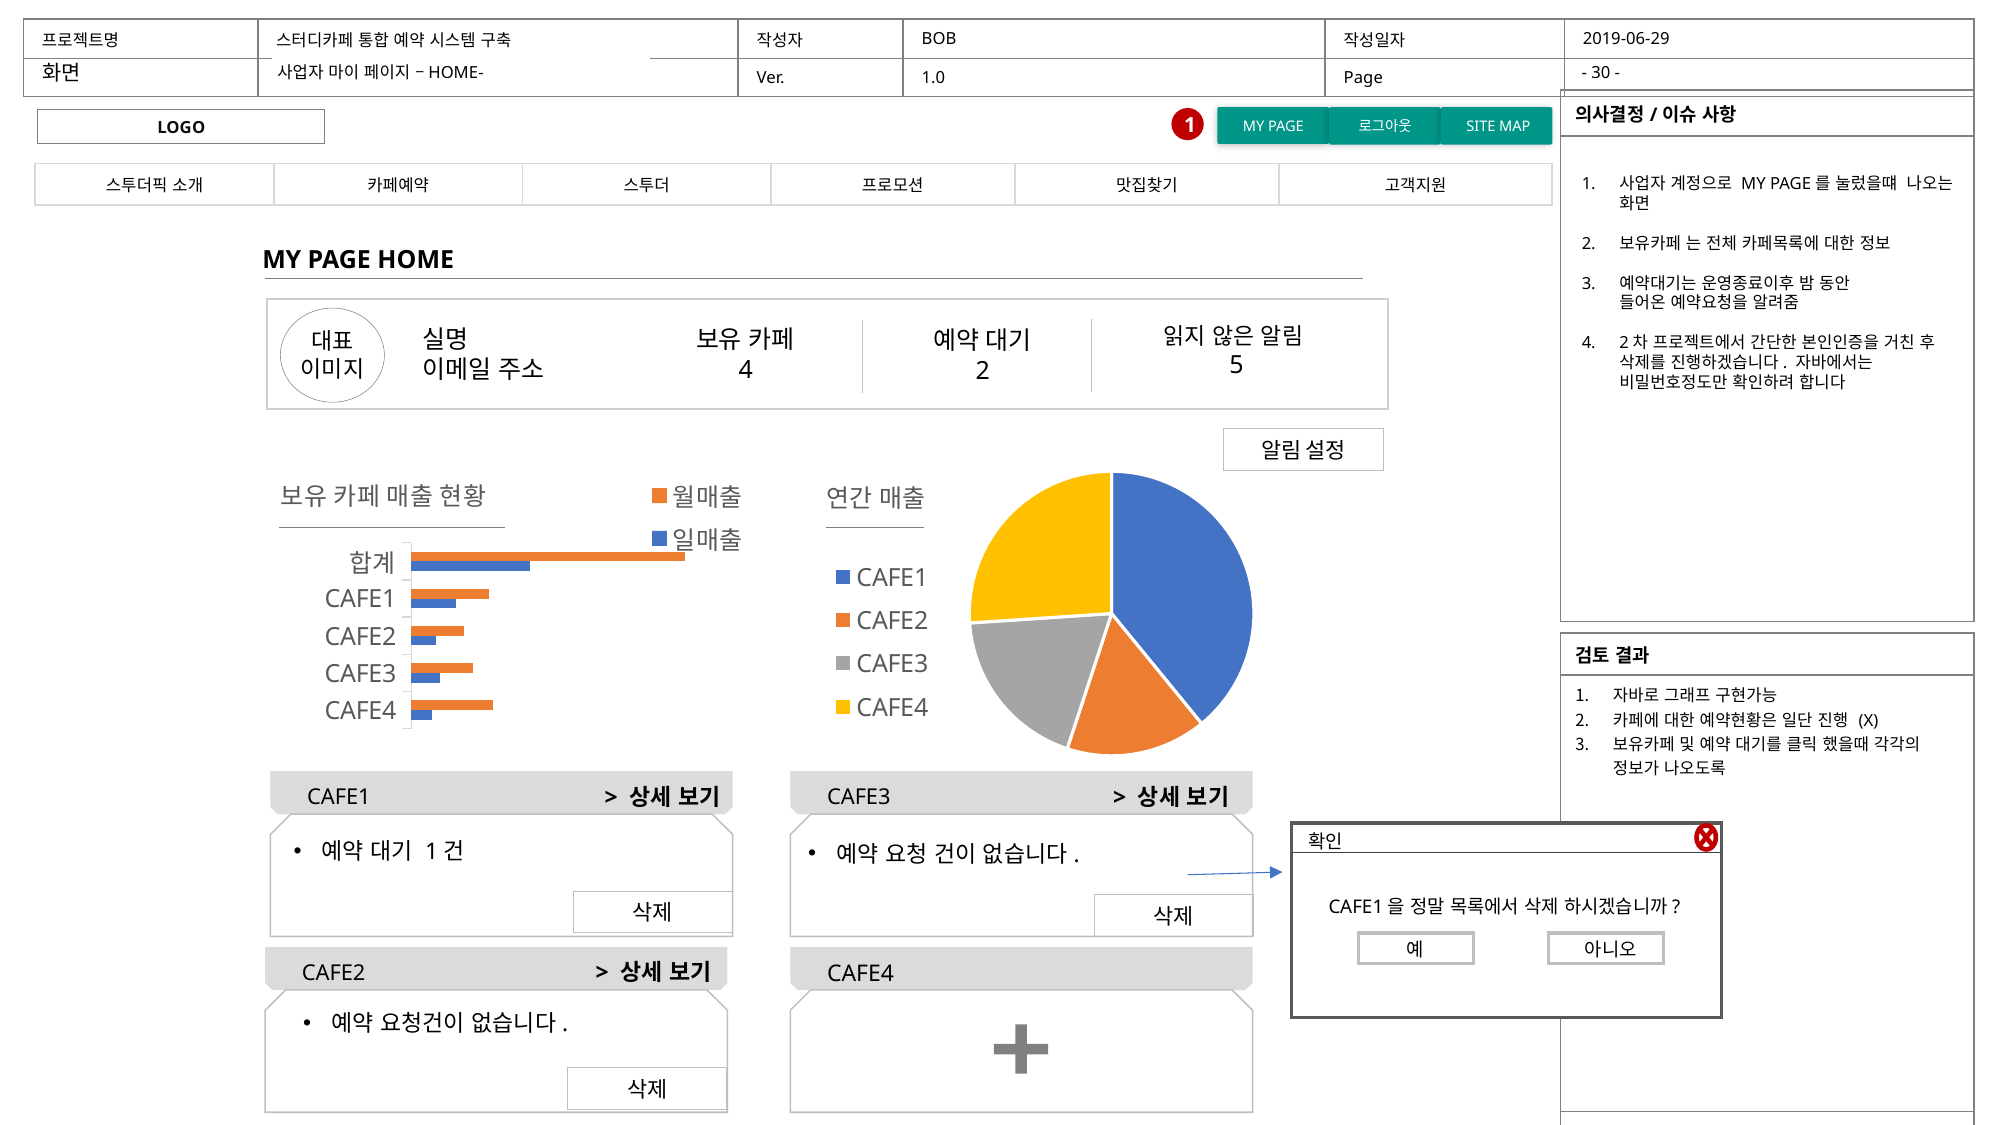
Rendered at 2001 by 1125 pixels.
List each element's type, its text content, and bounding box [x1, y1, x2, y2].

table_header 카페예약 [275, 164, 522, 204]
table_header 검토 결과 [1561, 634, 1973, 674]
chart [267, 395, 1304, 771]
table_header 스터디카페 통합 예약 시스템 구축 [259, 20, 737, 58]
table_cell Page [1326, 59, 1564, 96]
table_cell [1727, 59, 1973, 89]
text_box MY PAGE [1216, 106, 1327, 146]
text_box 사업자 계정으로 MY PAGE를 눌렀을떄 나오는 화면 보유카페 는 전체 카페목록에 대한 정보 예약대기는 운영종료이후 밤 동안 들어온 예약요청을 알려줌 2차 프로젝트에서 간단한 본인인증을 거친 후 삭제를 진행하겠습니다. 자바에서는 비밀번호정도만 확인하려 합니다 [1566, 164, 1975, 367]
text_box 사업자 마이 페이지 –HOME- [261, 56, 657, 88]
table_header 스투더 [523, 164, 770, 204]
text_box SITE MAP [1439, 106, 1554, 146]
table_header 의사결정/이슈 사항 [1561, 91, 1973, 135]
table_cell Ver. [739, 59, 902, 96]
table_header 작성자 [739, 20, 902, 58]
text_box 1 [1170, 106, 1205, 142]
table_cell 자바로 그래프 구현가능 카페에 대한 예약현황은 일단 진행 (X) 보유카페 및 예약 대기를 클릭 했을때 각각의 정보가 나오도록 [1561, 676, 1973, 1111]
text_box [993, 1024, 1049, 1074]
table_header 프로젝트명 [24, 20, 257, 58]
text_box 화면 [27, 52, 96, 93]
table_header BOB [904, 20, 1324, 58]
text_box LOGO [37, 109, 325, 144]
table_header 스투더픽 소개 [36, 164, 273, 204]
table_header 맛집찾기 [1016, 164, 1278, 204]
table_cell [1561, 1112, 1973, 1125]
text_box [247, 236, 1389, 471]
table_header 프로모션 [772, 164, 1014, 204]
table_cell [259, 59, 737, 96]
table_header 작성일자 [1326, 20, 1564, 58]
table_cell [1561, 137, 1973, 621]
table_header 2019-06-29 [1565, 20, 1973, 58]
table_header 고객지원 [1280, 164, 1551, 204]
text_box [1290, 822, 1722, 1018]
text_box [1187, 871, 1283, 875]
text_box 로그아웃 [1328, 106, 1439, 146]
table_cell [24, 59, 257, 96]
text_box - 30 - [1566, 54, 1727, 89]
table_cell 1.0 [904, 59, 1324, 96]
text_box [265, 771, 1253, 1113]
